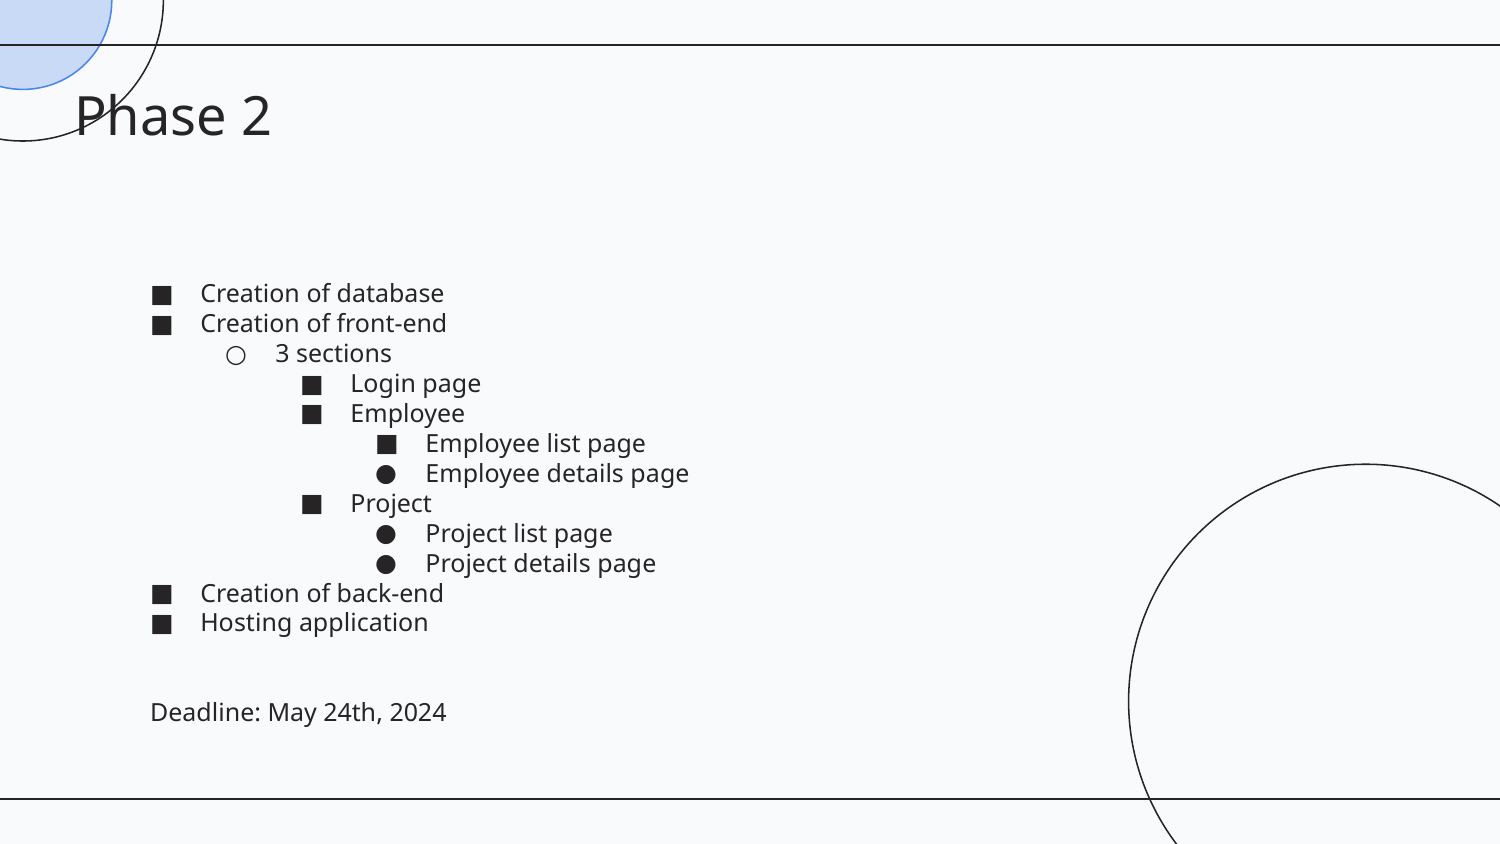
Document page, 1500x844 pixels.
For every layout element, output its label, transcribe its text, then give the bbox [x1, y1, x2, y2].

subtitle Creation of database Creation of front-end 3 sections Login page Employee Employee list page Employee details page Project Project list page Project details page Creation of back-end Hosting application Deadline: May 24th, 2024 [110, 262, 1154, 661]
title Phase 2 [59, 63, 1323, 164]
